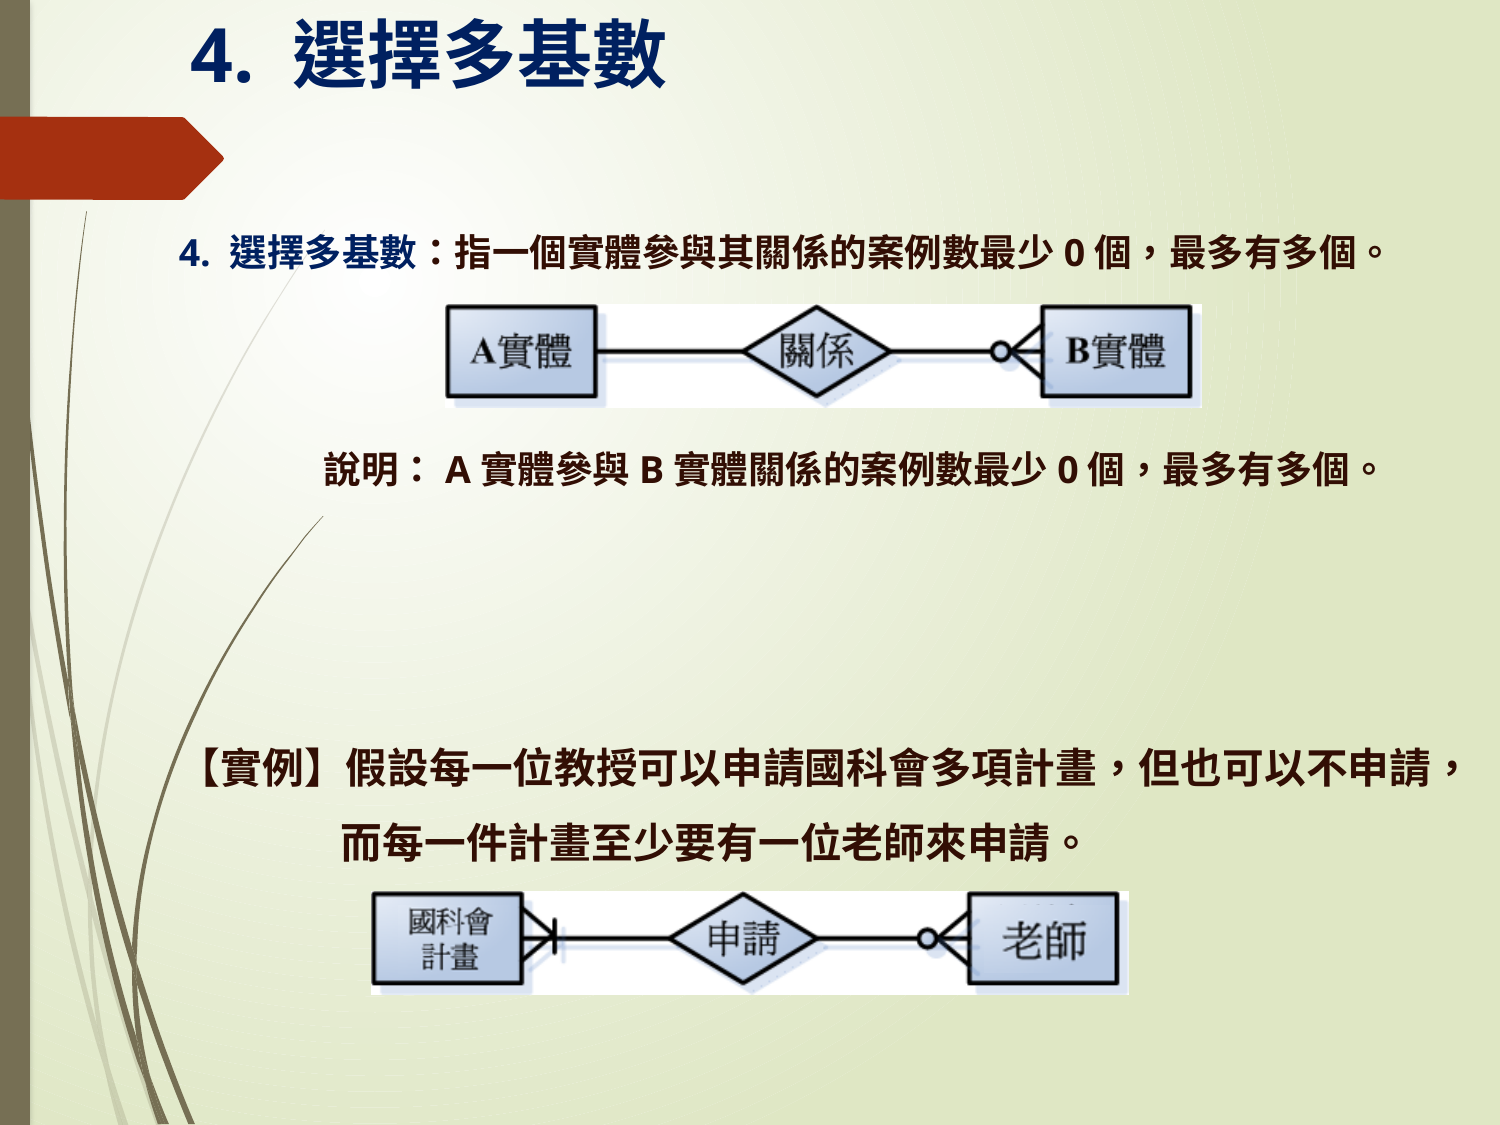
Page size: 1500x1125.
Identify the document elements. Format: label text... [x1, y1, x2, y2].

picture [445, 304, 1202, 408]
text_box 4. 選擇多基數：指一個實體參與其關係的案例數最少0個，最多有多個。 說明：A實體參與B實體關係的案例數最少0個，最多有多個。 【實例】假設每一位教授可以申請國科會多項計畫，但也可以不申請， 而每一件計畫至少要有一位老師來申請。 [163, 199, 1500, 949]
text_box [371, 891, 1129, 995]
title 4. 選擇多基數 [175, 0, 1406, 188]
